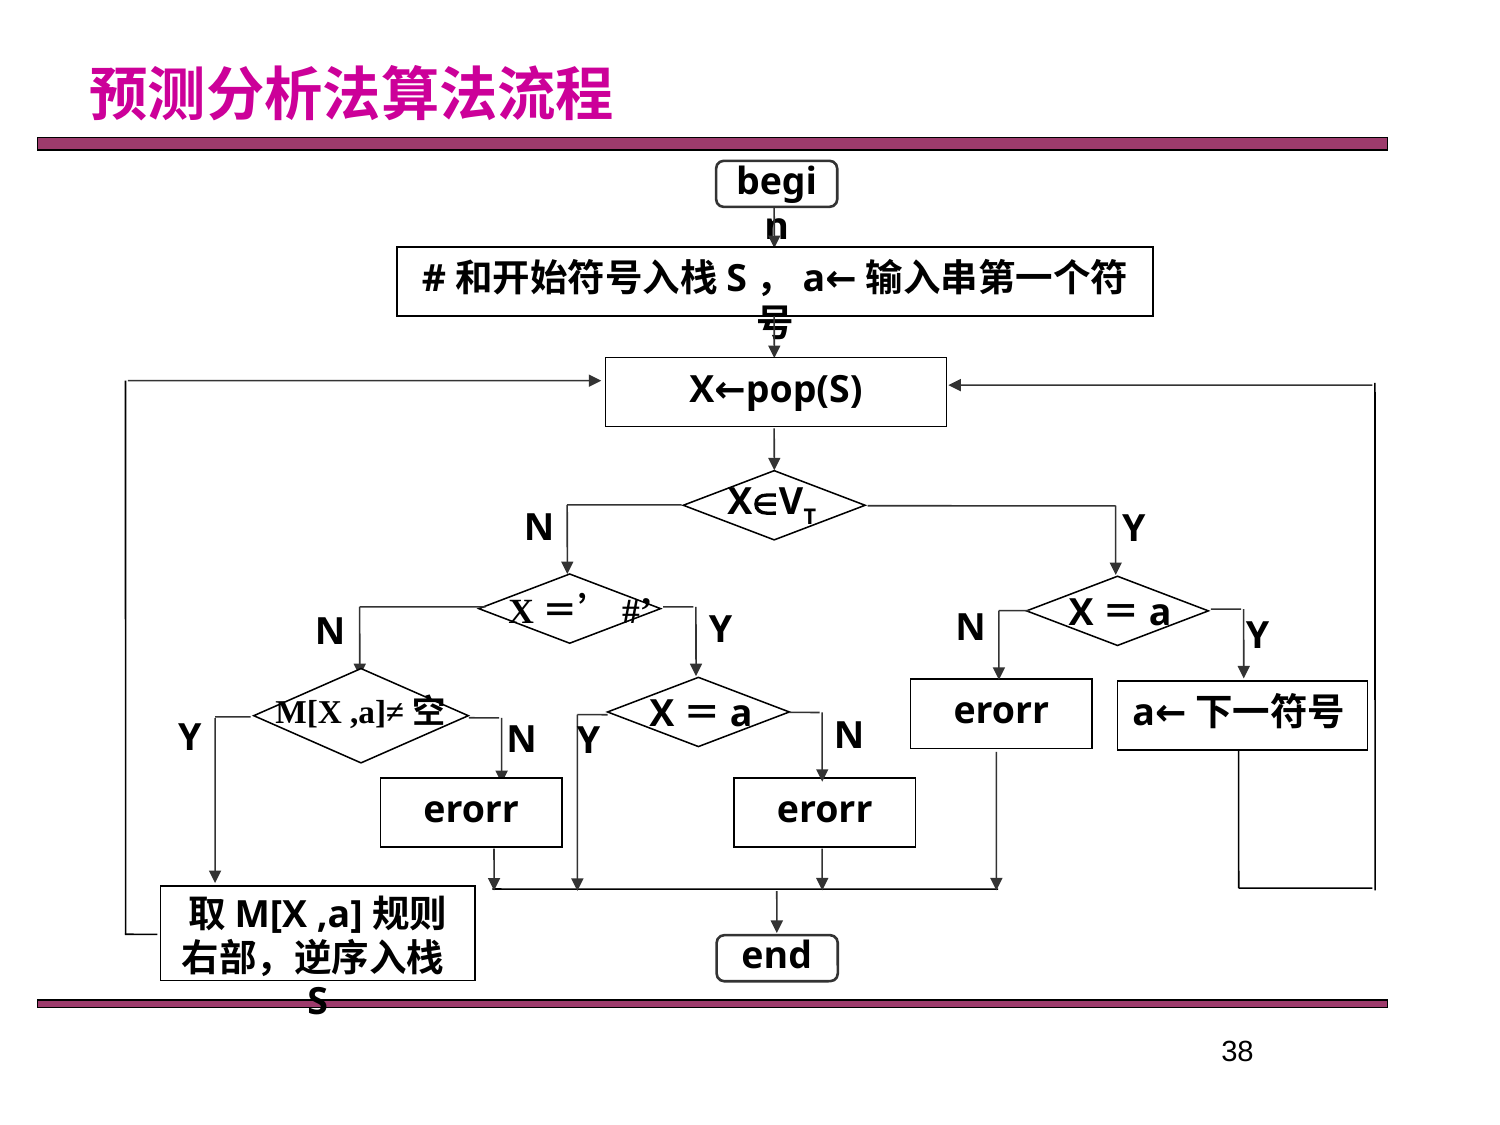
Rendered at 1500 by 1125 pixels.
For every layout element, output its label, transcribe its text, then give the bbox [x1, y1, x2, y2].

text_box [124, 149, 1376, 988]
slide_number 38 [1062, 1025, 1413, 1066]
text_box 预测分析法算法流程 [75, 49, 1238, 138]
